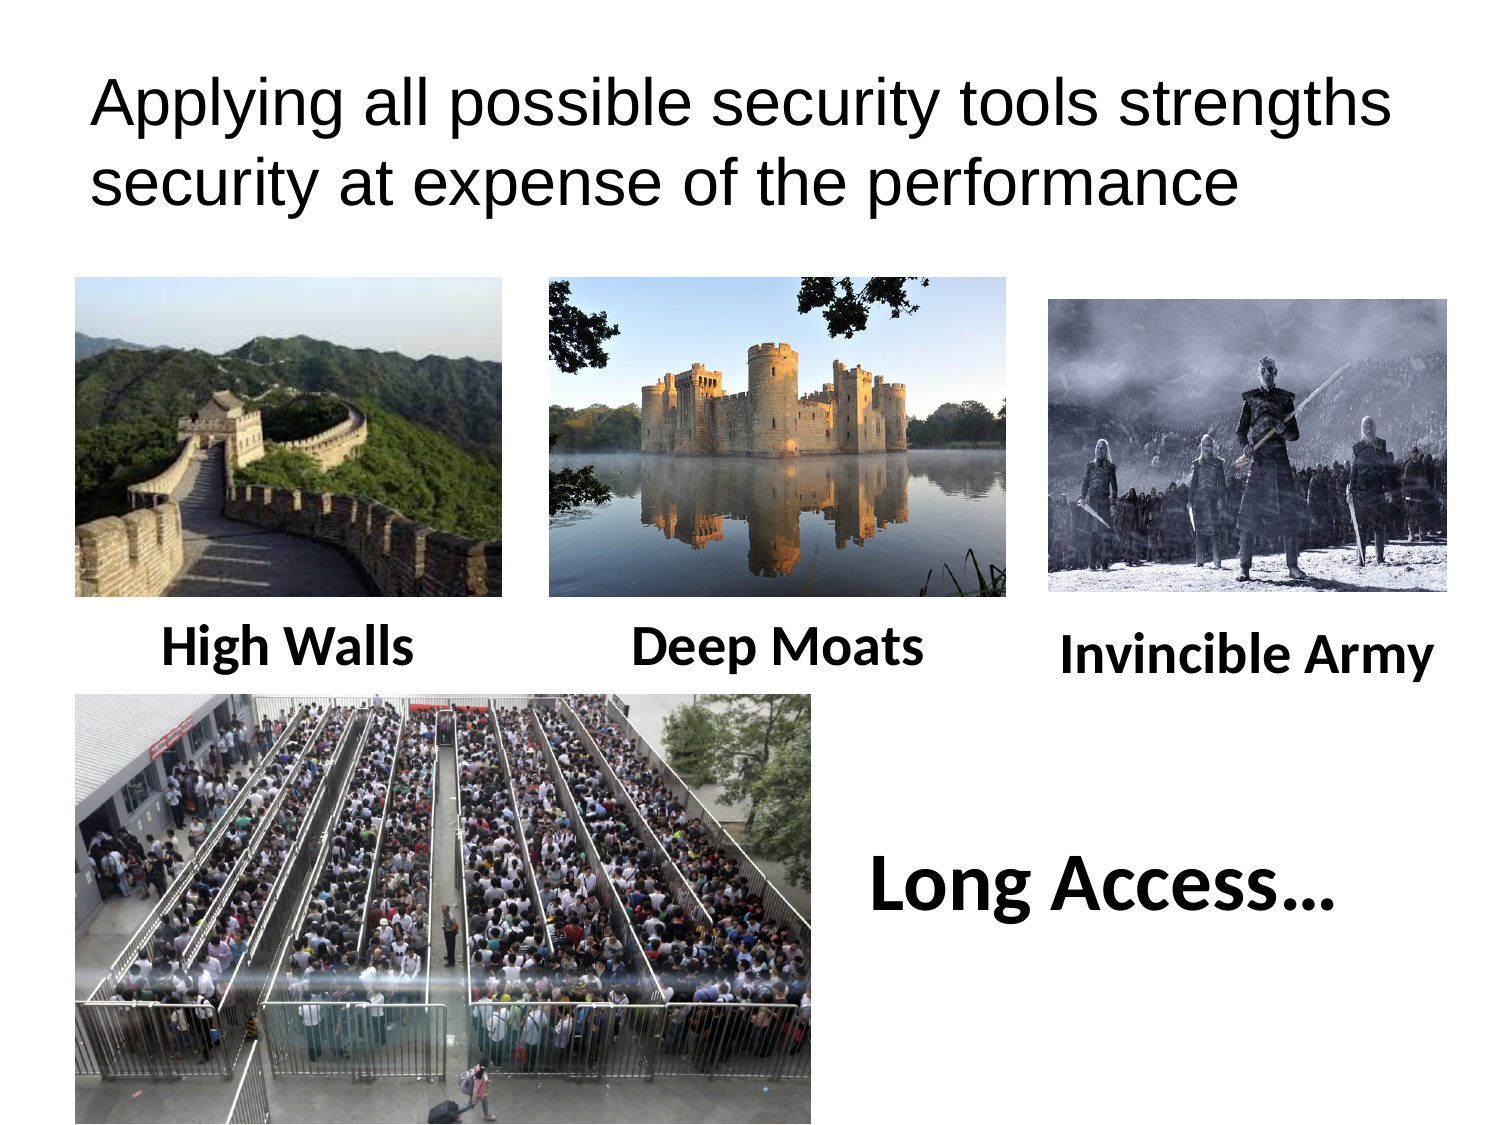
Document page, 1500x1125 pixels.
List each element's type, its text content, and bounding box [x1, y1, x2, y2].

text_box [74, 276, 502, 687]
title Applying all possible security tools strengths security at expense of the performance [75, 45, 1425, 233]
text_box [74, 693, 1426, 1124]
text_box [1018, 298, 1476, 695]
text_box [549, 276, 1007, 687]
